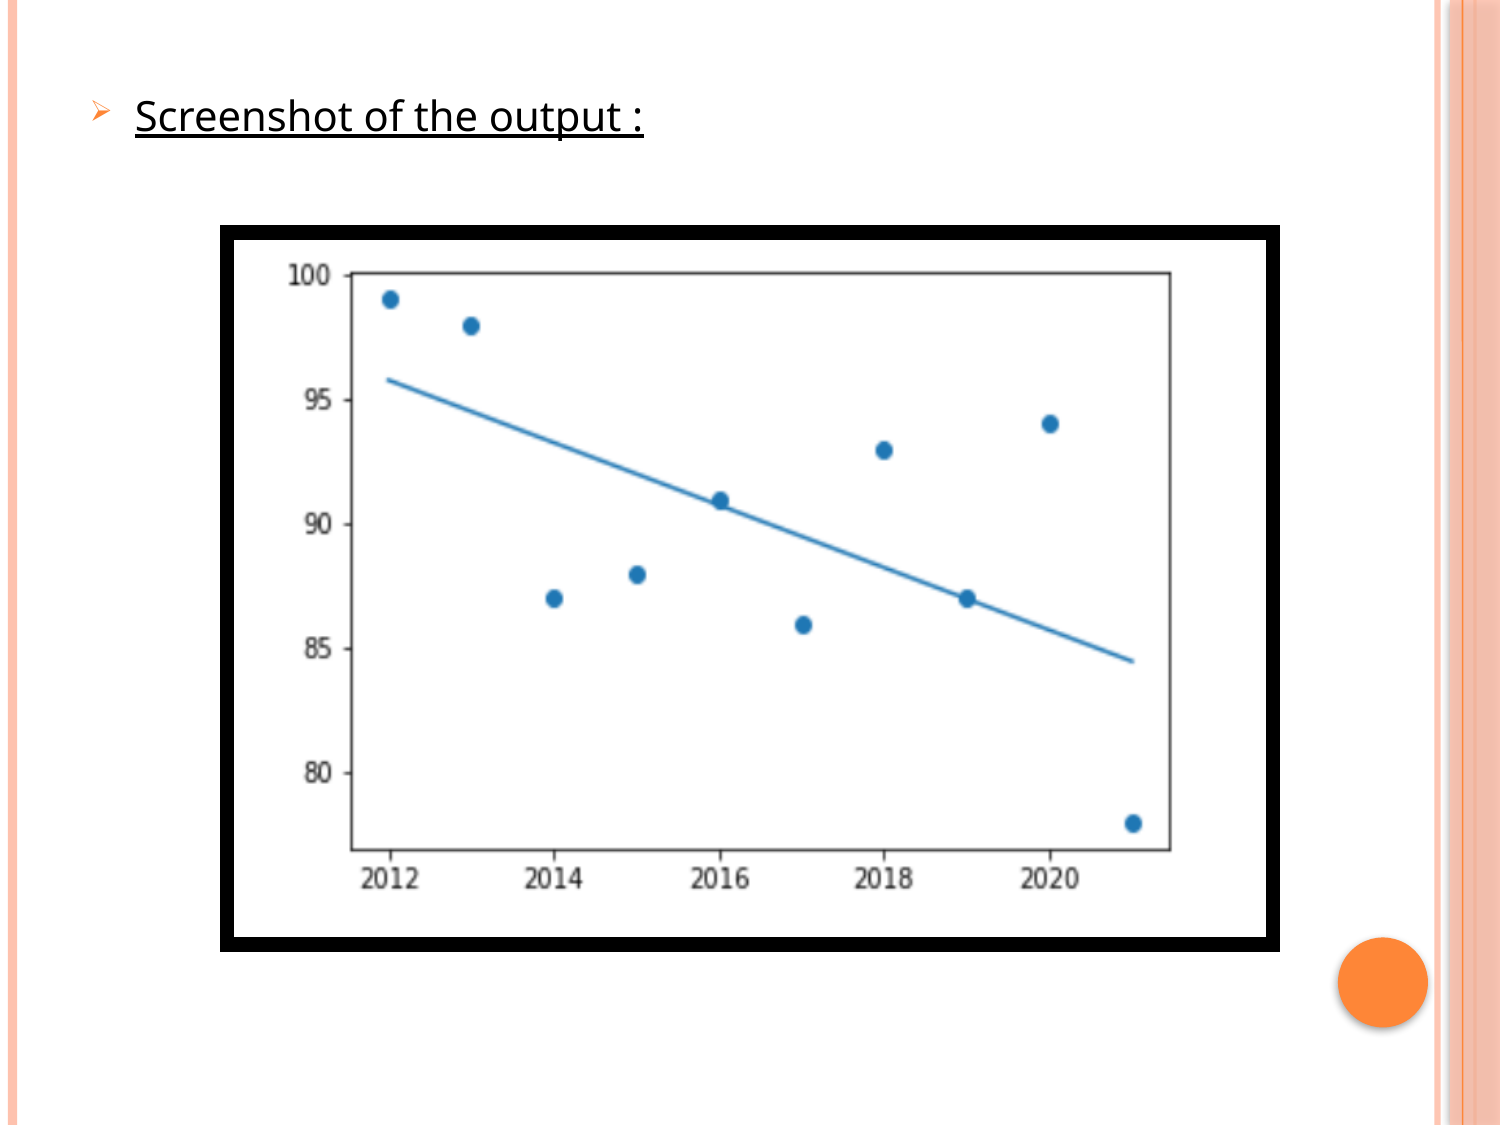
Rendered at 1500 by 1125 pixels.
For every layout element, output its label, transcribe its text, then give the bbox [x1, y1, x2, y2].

list Screenshot of the output : [75, 82, 1425, 1020]
picture [233, 239, 1267, 938]
